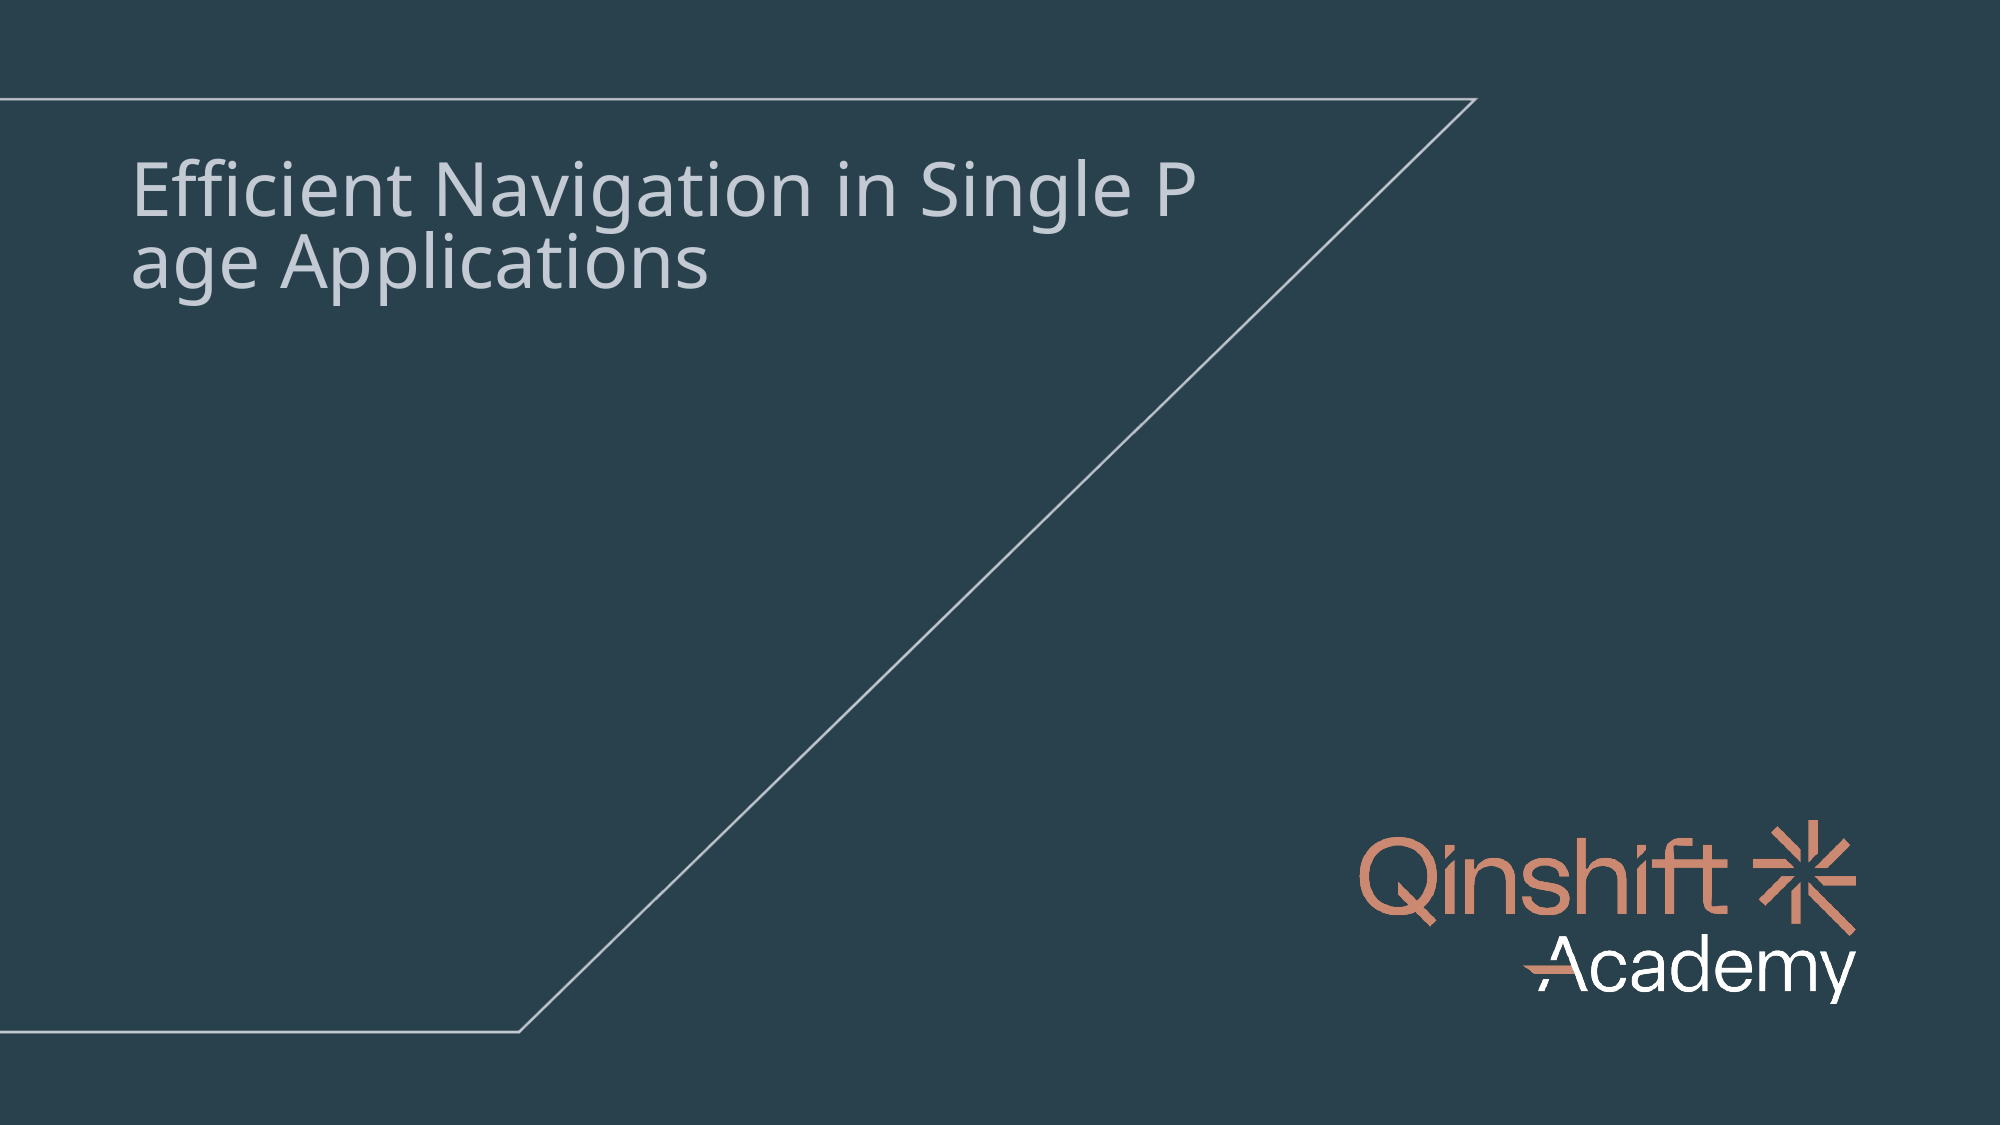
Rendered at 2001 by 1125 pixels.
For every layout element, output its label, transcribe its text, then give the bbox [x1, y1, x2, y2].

picture [0, 78, 1857, 1056]
title Efficient Navigation in Single Page Applications [122, 150, 1223, 975]
